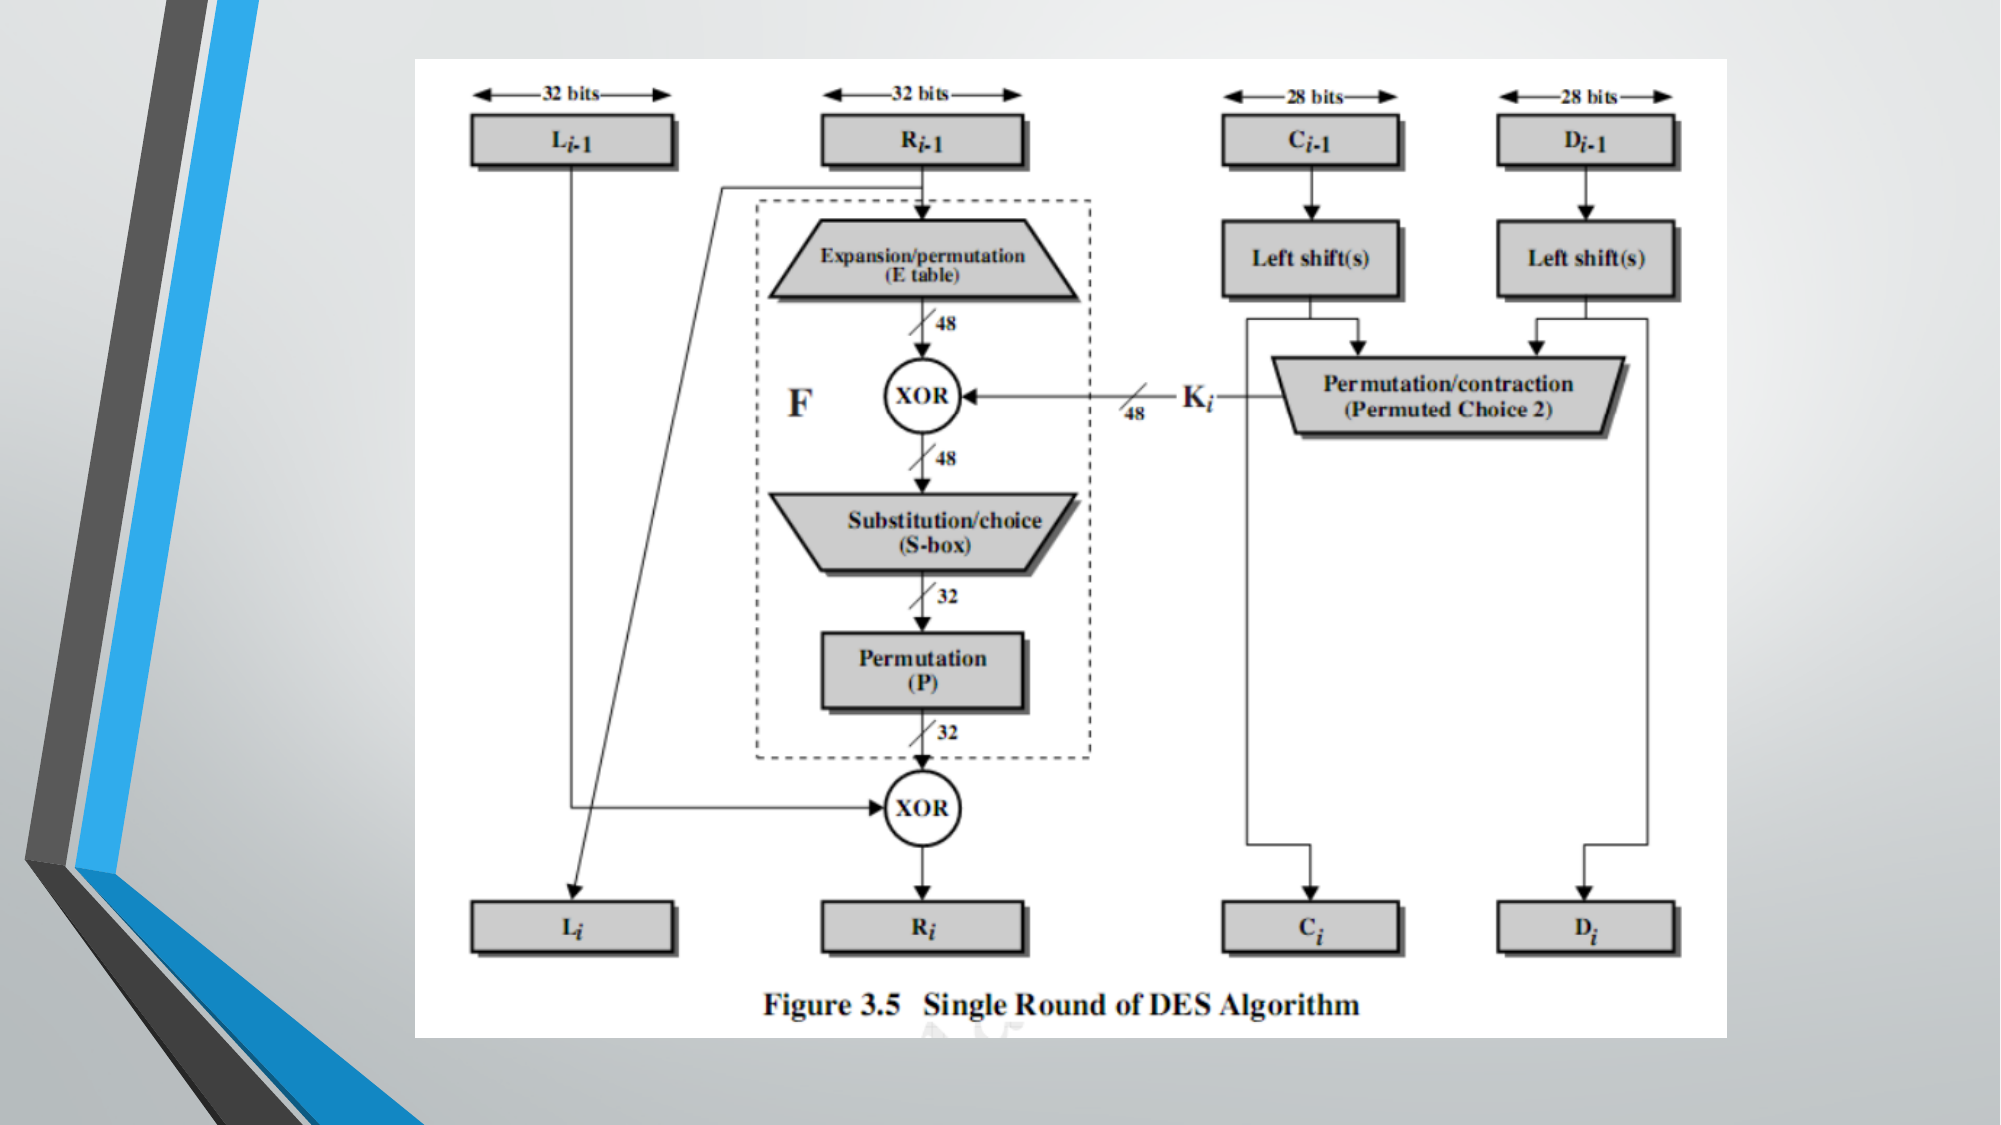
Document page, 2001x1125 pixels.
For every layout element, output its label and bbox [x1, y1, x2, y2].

picture [415, 58, 1727, 1039]
